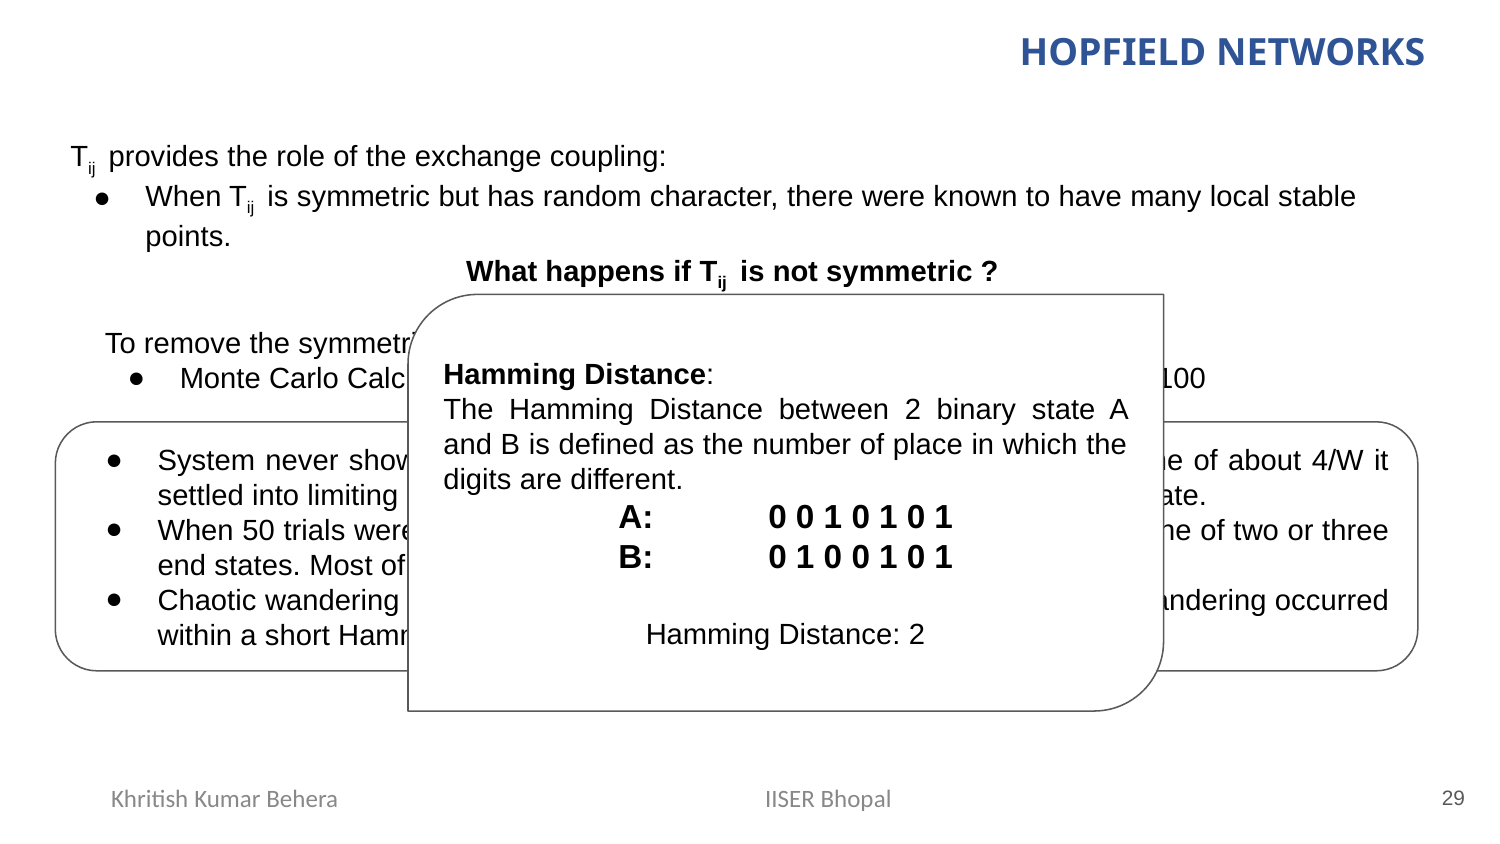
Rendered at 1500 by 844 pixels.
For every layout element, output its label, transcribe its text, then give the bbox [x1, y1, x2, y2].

text_box System never showed ergodic wandering in the state space and within a time of about 4/W it settled into limiting behaviours, the commonest among them being a stable state. When 50 trials were made for a particular random matrix, all would result in one of two or three end states. Most of them were stable states. Chaotic wandering in a small region of state space. The chaotic wandering wandering occurred within a short Hamming distance of one particular state. [55, 421, 408, 671]
text_box IISER Bhopal [606, 767, 1057, 828]
text_box To remove the symmetric effect of the synaptic weight : Monte Carlo Calculations were performed on the system of N = 30 and N = 100 [89, 309, 433, 410]
text_box System never showed ergodic wandering in the state space and within a time of about 4/W it settled into limiting behaviours, the commonest among them being a stable state. When 50 trials were made for a particular random matrix, all would result in one of two or three end states. Most of them were stable states. Chaotic wandering in a small region of state space. The chaotic wandering wandering occurred within a short Hamming distance of one particular state. [1158, 421, 1418, 671]
text_box Khritish Kumar Behera [0, 767, 450, 828]
text_box To remove the symmetric effect of the synaptic weight : Monte Carlo Calculations were performed on the system of N = 30 and N = 100 [1164, 309, 1399, 410]
text_box Hamming Distance: The Hamming Distance between 2 binary state A and B is defined as the number of place in which the digits are different. A: 0 0 1 0 1 0 1 B: 0 1 0 0 1 0 1 Hamming Distance: 2 [408, 294, 1164, 712]
slide_number ‹#› [1389, 764, 1480, 830]
text_box Tij provides the role of the exchange coupling: When Tij is symmetric but has random character, there were known to have many local stable points. What happens if Tij is not symmetric ? [55, 122, 1418, 307]
text_box HOPFIELD NETWORKS [963, 20, 1441, 81]
